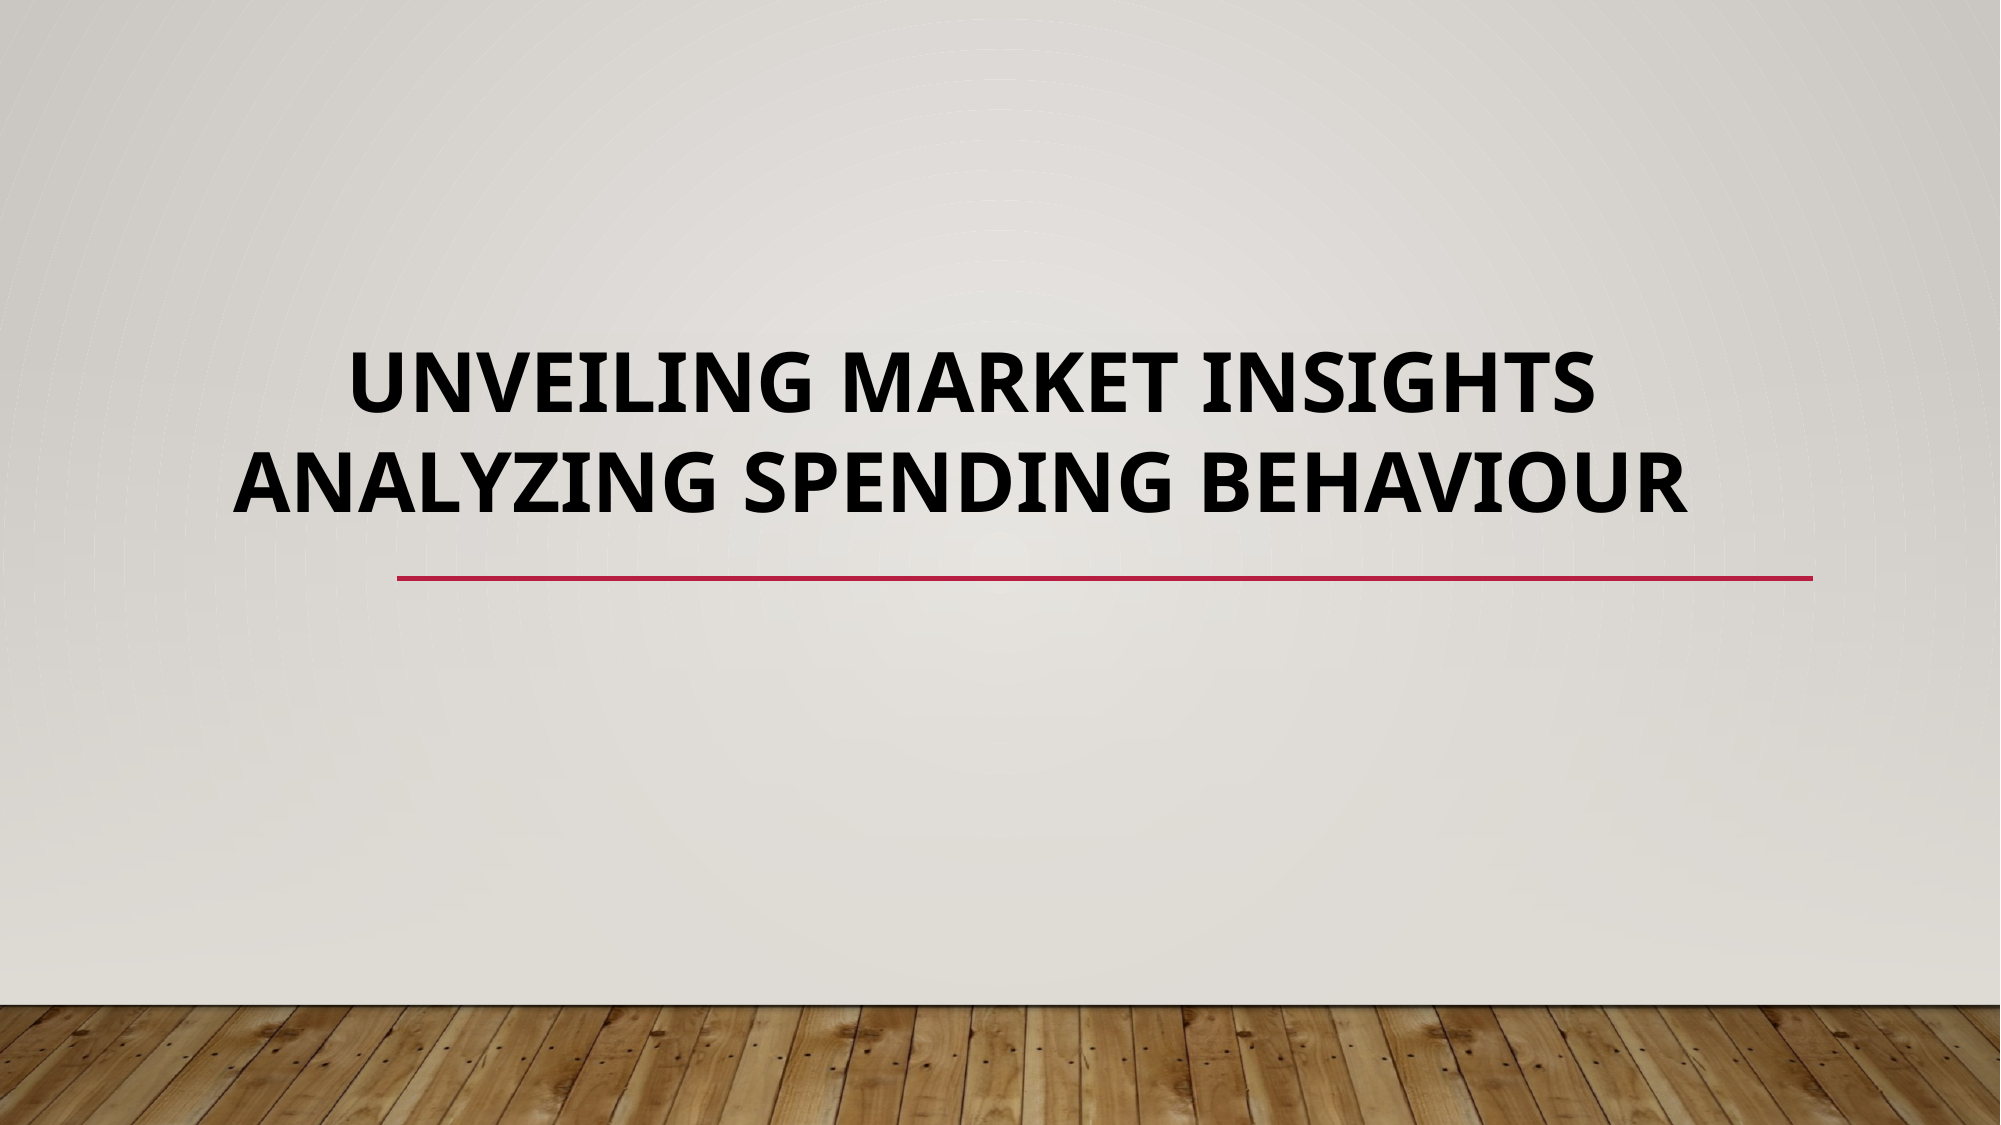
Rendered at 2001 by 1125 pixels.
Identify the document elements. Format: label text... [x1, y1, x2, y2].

text_box UNVEILING MARKET INSIGHTS ANALYZING SPENDING BEHAVIOUR [93, 321, 1852, 537]
picture [0, 1005, 2000, 1125]
